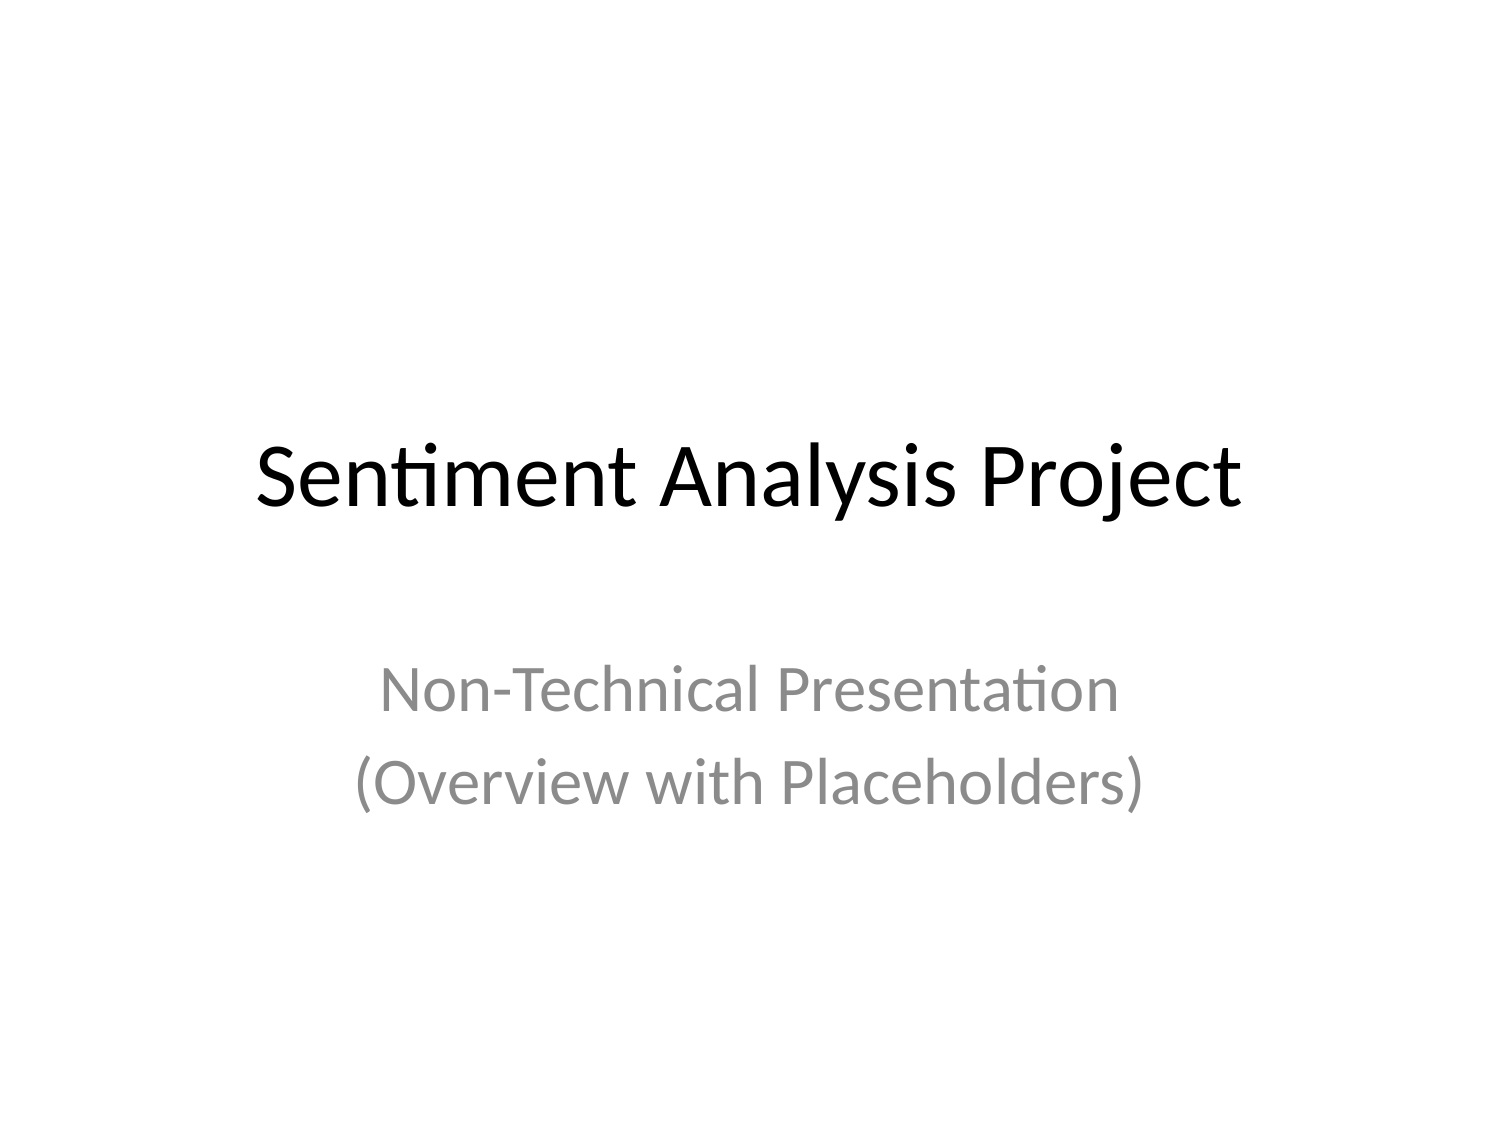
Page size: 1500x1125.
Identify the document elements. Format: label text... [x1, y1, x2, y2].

subtitle Non-Technical Presentation (Overview with Placeholders) [225, 637, 1275, 925]
title Sentiment Analysis Project [112, 349, 1388, 591]
